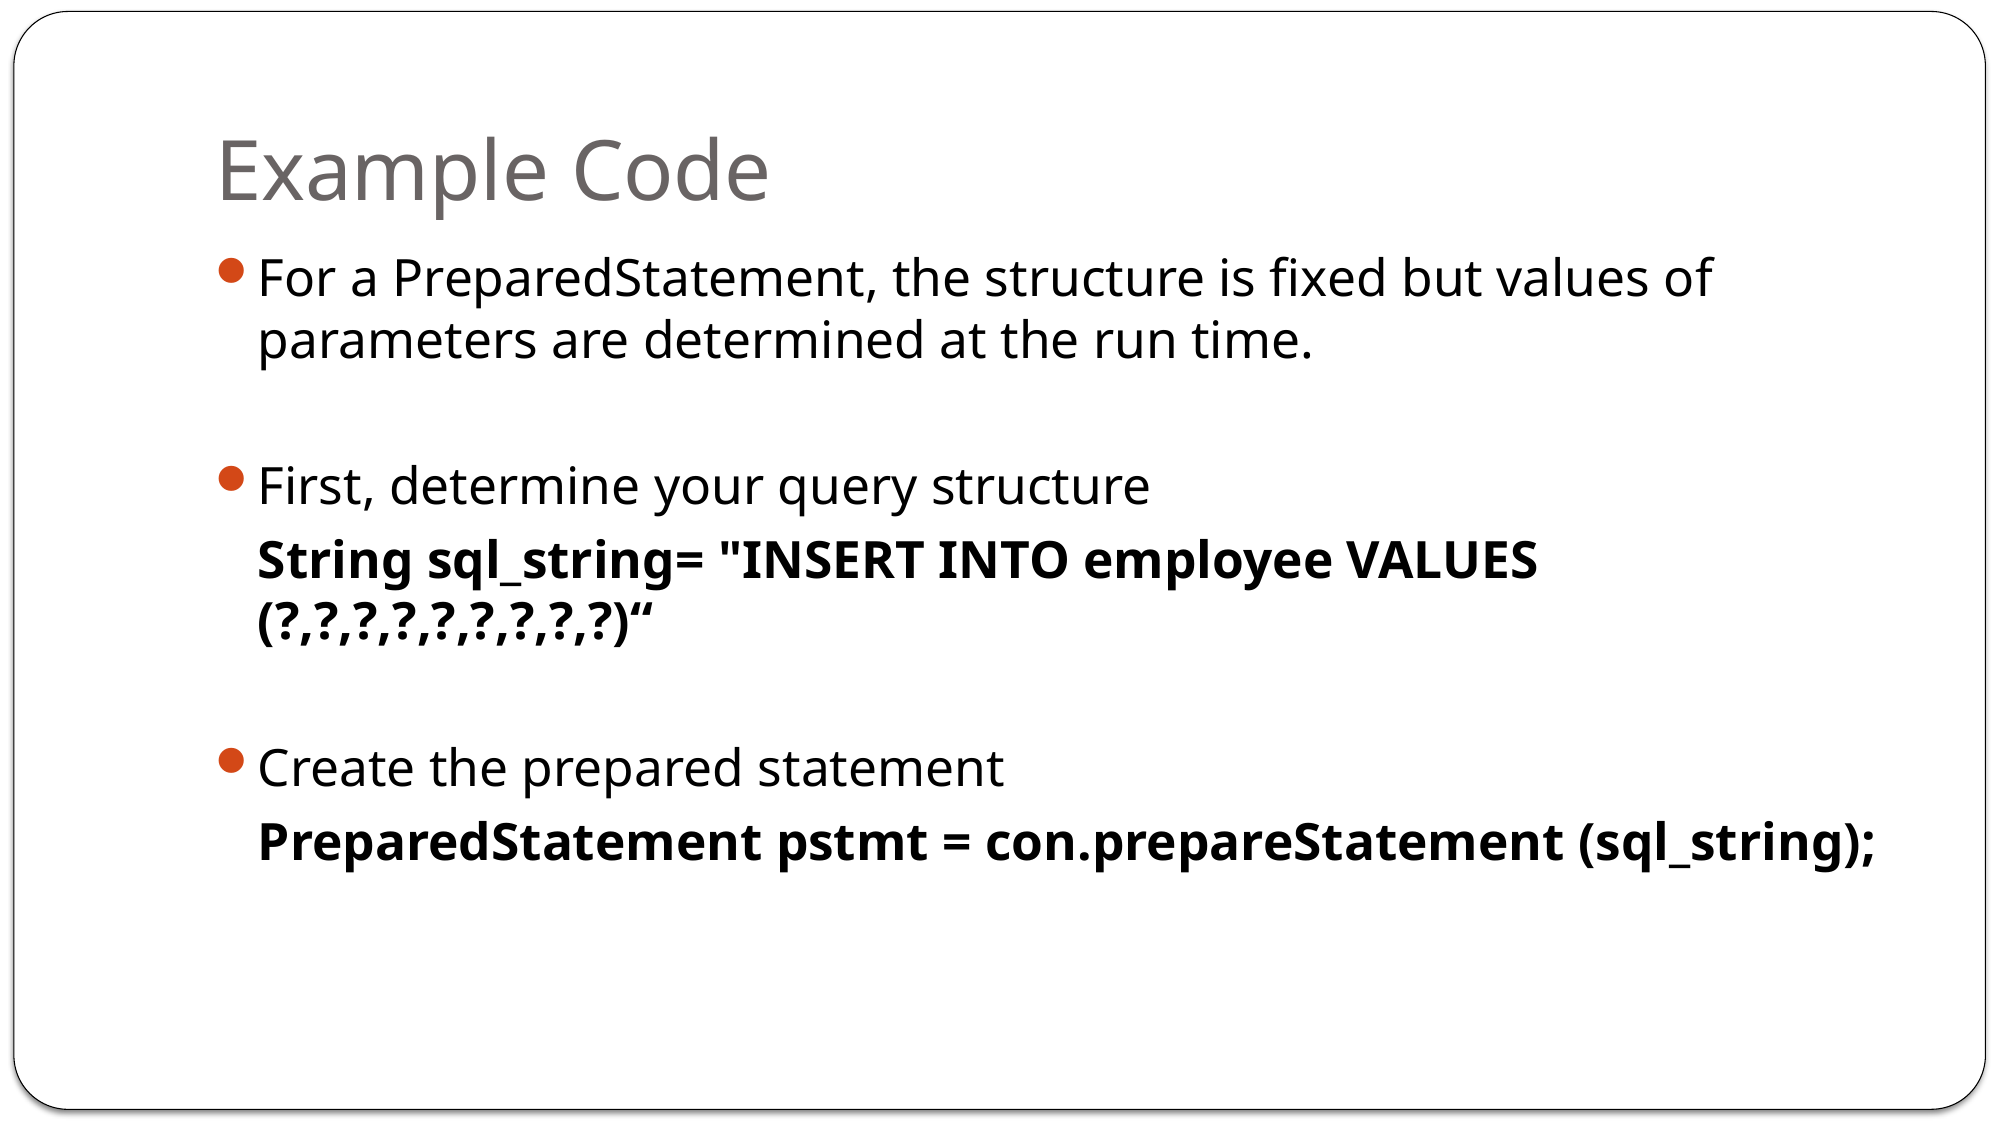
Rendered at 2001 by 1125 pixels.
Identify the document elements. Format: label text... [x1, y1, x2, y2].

title Example Code [200, 45, 1900, 233]
list For a PreparedStatement, the structure is fixed but values of parameters are determined at the run time. First, determine your query structure String sql_string= "INSERT INTO employee VALUES (?,?,?,?,?,?,?,?,?)“ Create the prepared statement PreparedStatement pstmt = con.prepareStatement (sql_string); [200, 237, 1900, 988]
